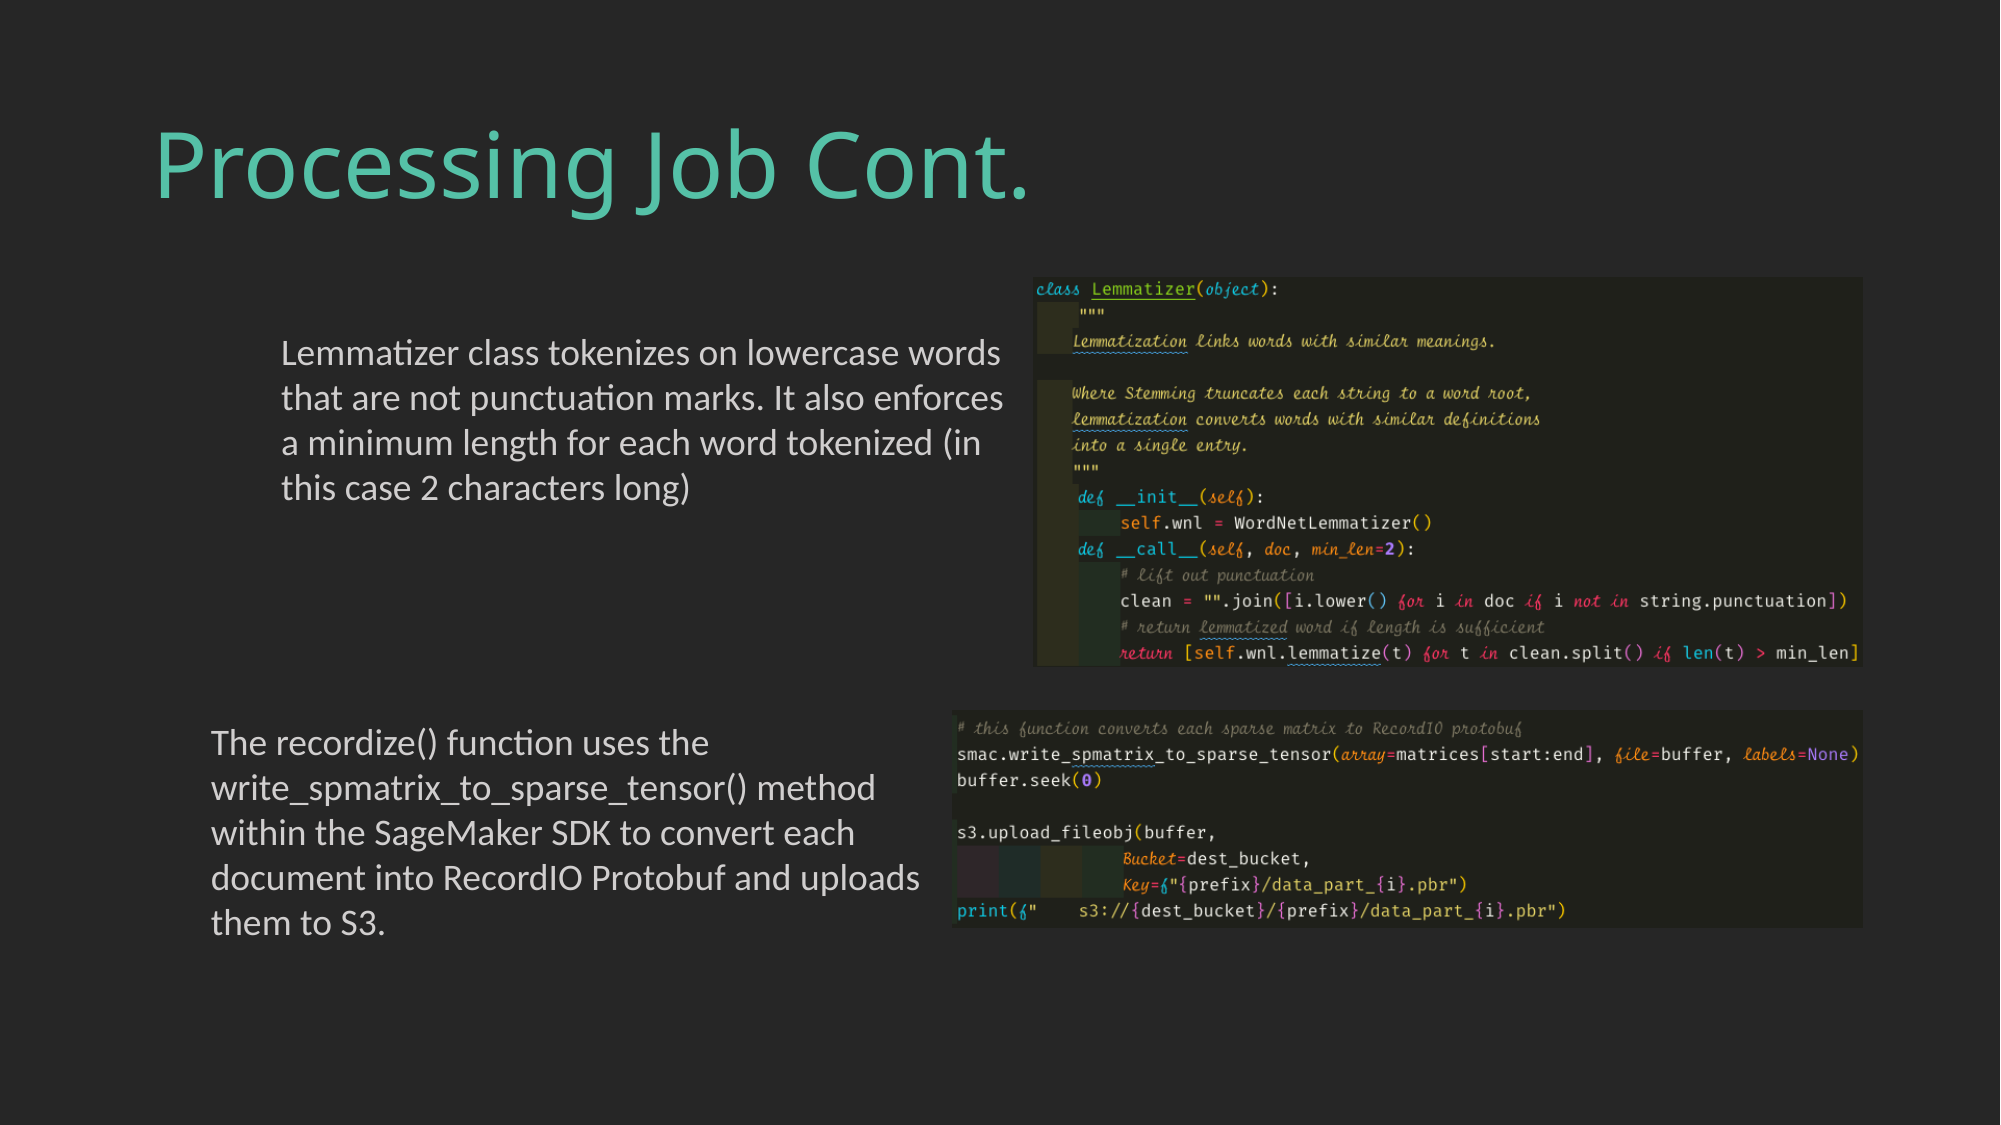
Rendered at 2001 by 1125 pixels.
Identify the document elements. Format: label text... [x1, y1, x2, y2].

picture [951, 710, 1863, 928]
text_box Lemmatizer class tokenizes on lowercase words that are not punctuation marks. It also enforces a minimum length for each word tokenized (in this case 2 characters long) [266, 320, 1020, 516]
title Processing Job Cont. [137, 59, 1863, 278]
picture [1033, 277, 1863, 667]
text_box The recordize() function uses the write_spmatrix_to_sparse_tensor() method within the SageMaker SDK to convert each document into RecordIO Protobuf and uploads them to S3. [196, 710, 937, 951]
